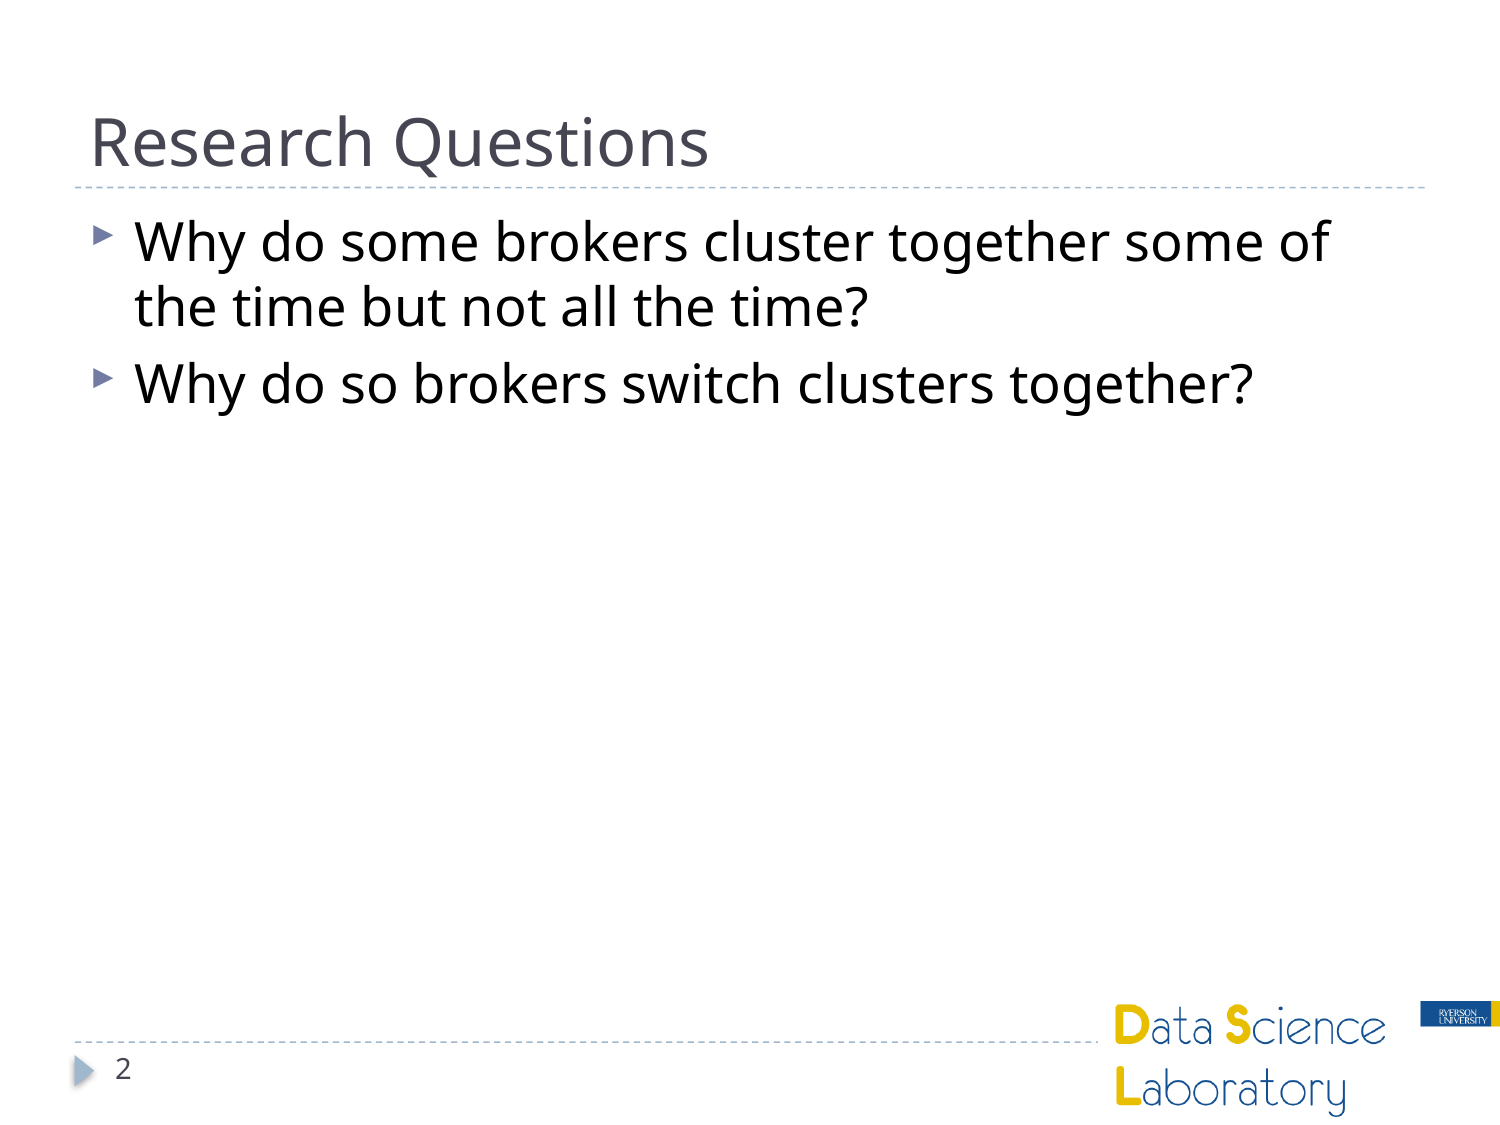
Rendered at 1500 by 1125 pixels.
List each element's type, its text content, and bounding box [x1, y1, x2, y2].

title Research Questions [75, 24, 1425, 188]
slide_number 2 [100, 1042, 426, 1103]
list Why do some brokers cluster together some of the time but not all the time? Why do so brokers switch clusters together? [75, 200, 1425, 1010]
picture [1098, 1001, 1500, 1125]
